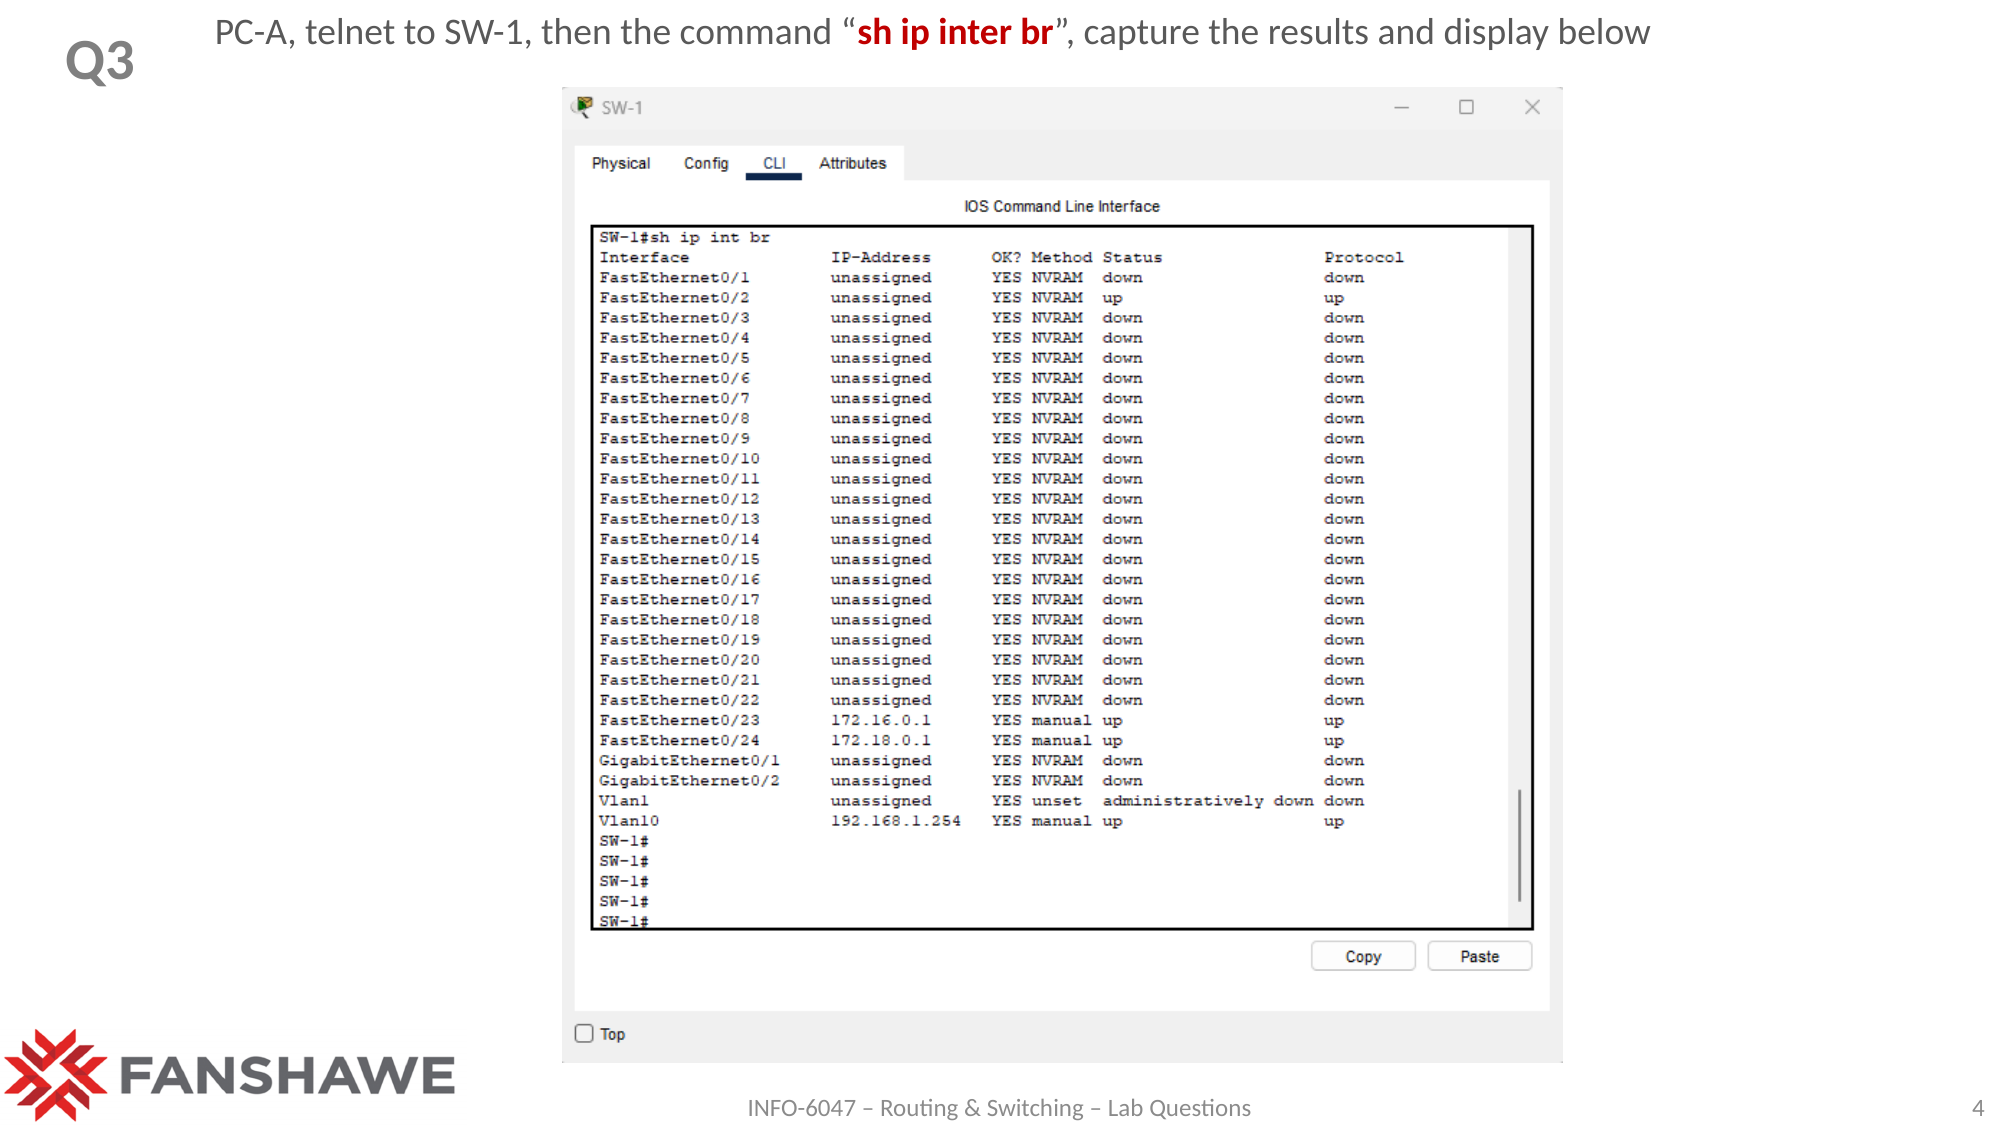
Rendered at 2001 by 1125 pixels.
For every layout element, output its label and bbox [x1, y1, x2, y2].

picture [0, 1024, 467, 1125]
picture [562, 87, 1563, 1064]
